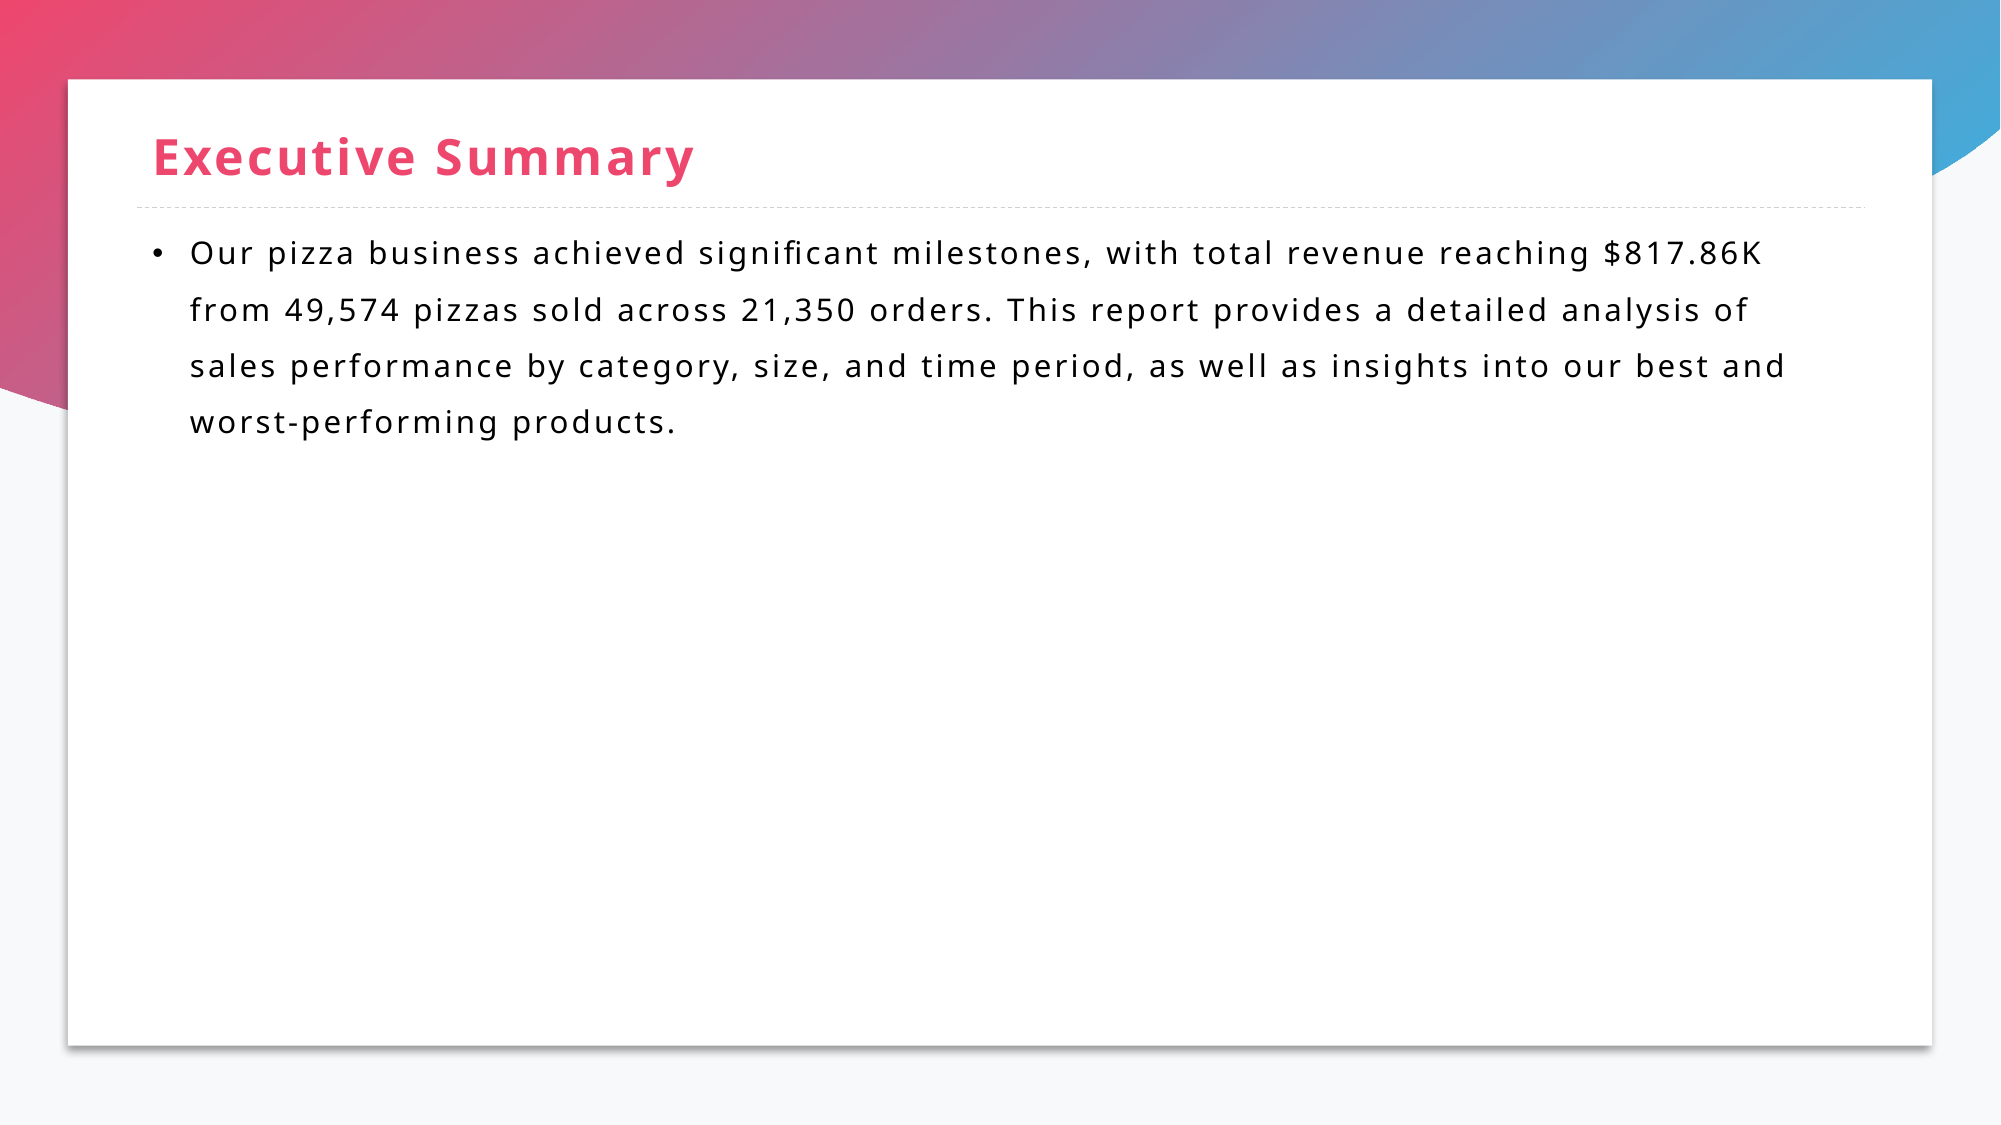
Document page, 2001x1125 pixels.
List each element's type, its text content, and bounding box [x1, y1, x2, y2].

title Executive Summary [137, 111, 1863, 208]
list Our pizza business achieved significant milestones, with total revenue reaching $817.86K from 49,574 pizzas sold across 21,350 orders. This report provides a detailed analysis of sales performance by category, size, and time period, as well as insights into our best and worst-performing products. [137, 207, 1864, 1014]
